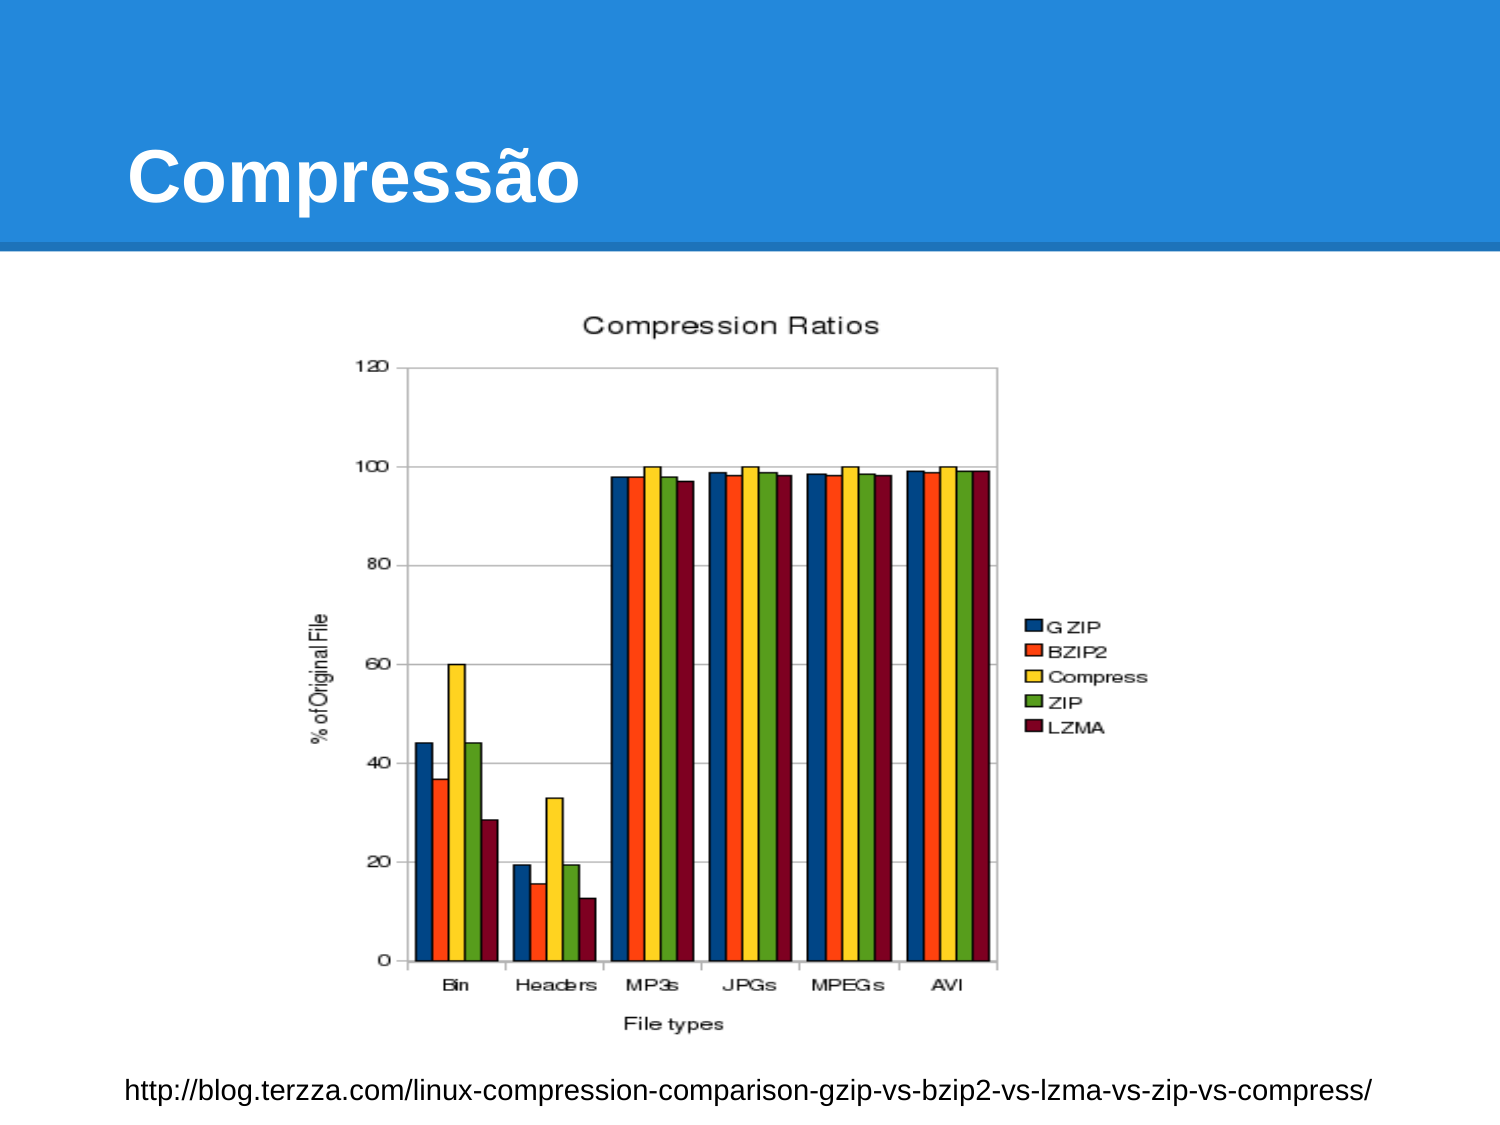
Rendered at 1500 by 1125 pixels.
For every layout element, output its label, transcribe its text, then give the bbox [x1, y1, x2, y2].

text_box http://blog.terzza.com/linux-compression-comparison-gzip-vs-bzip2-vs-lzma-vs-zip-vs-compress/ [21, 1064, 1478, 1115]
title Compressão [75, 45, 1425, 233]
picture [289, 295, 1166, 1065]
